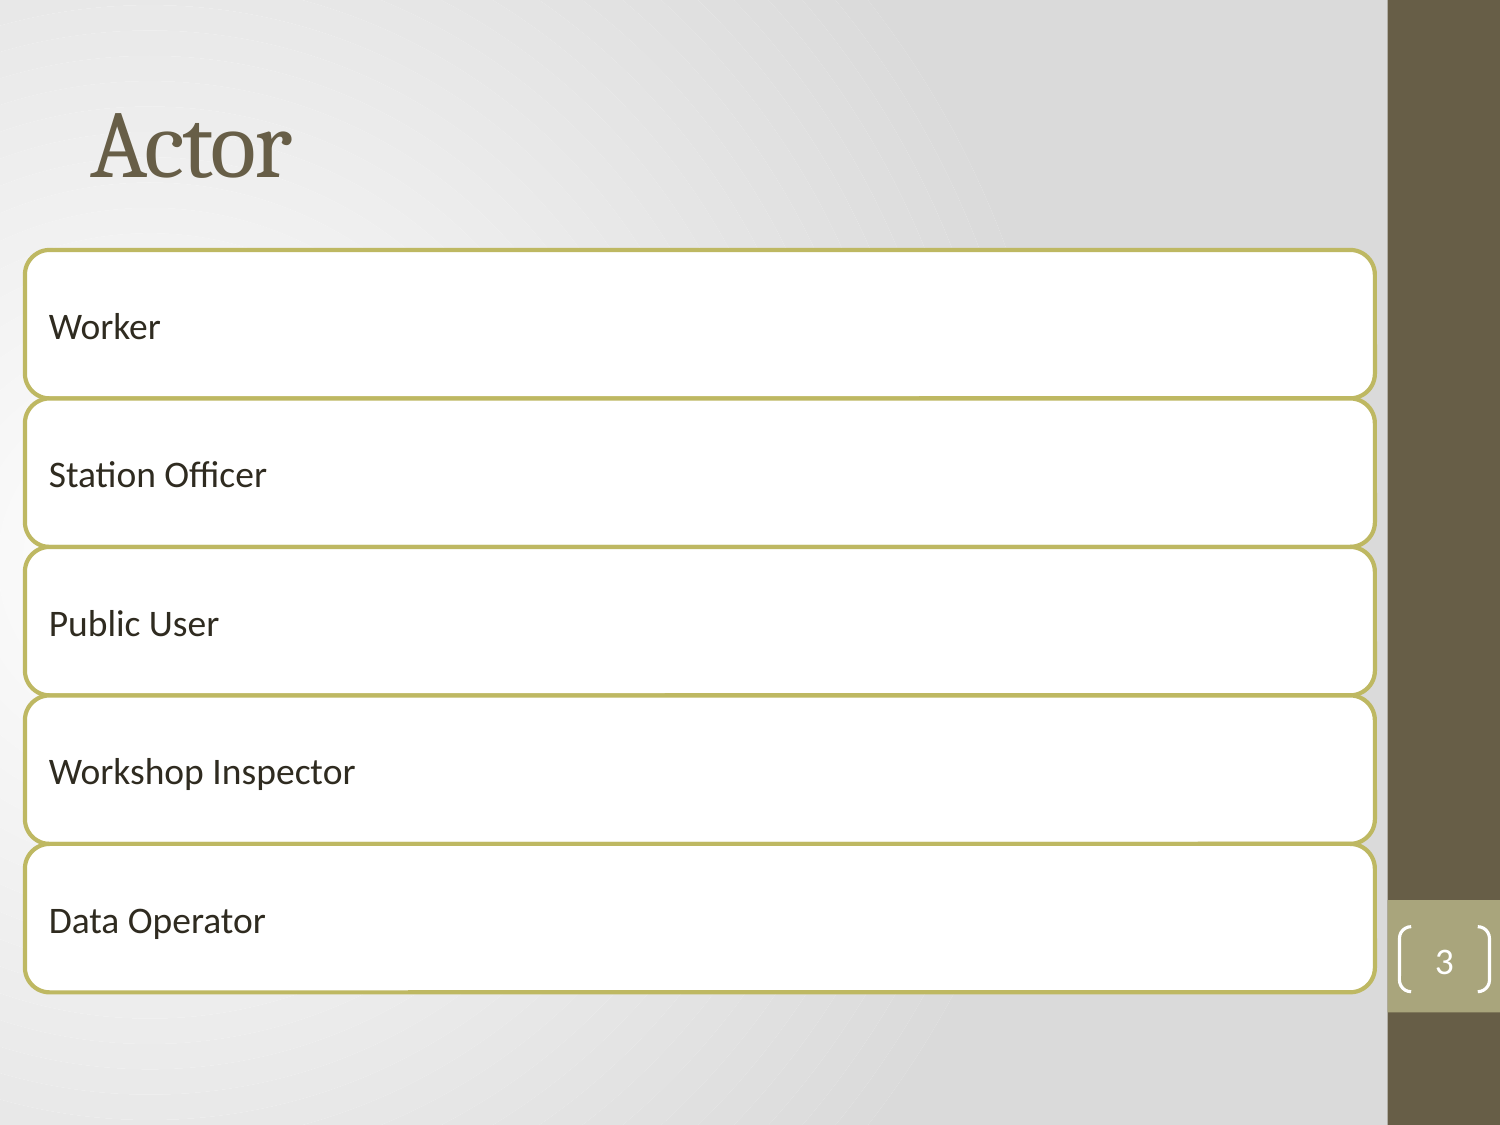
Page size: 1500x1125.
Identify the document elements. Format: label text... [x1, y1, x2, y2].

slide_number 3 [1397, 925, 1492, 994]
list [24, 249, 1376, 993]
title Actor [75, 45, 1325, 233]
